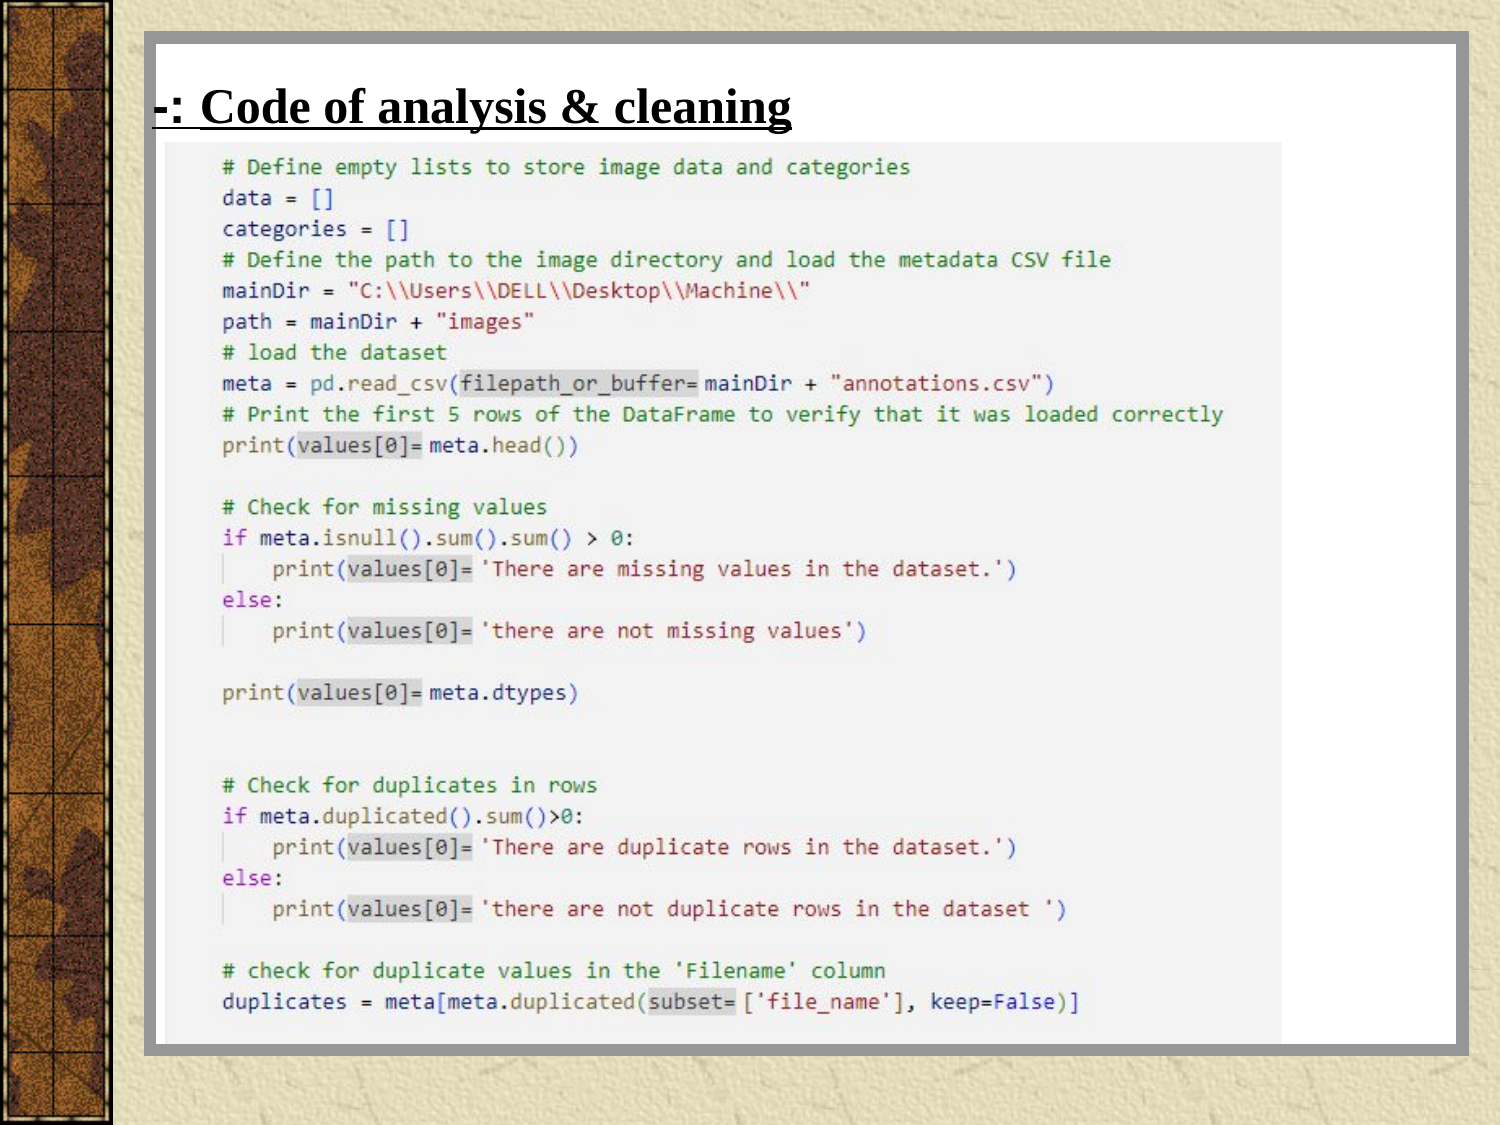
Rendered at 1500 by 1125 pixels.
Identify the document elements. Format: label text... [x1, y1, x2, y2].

text_box Code of analysis & cleaning :- [137, 66, 807, 142]
picture [0, 0, 1500, 1125]
